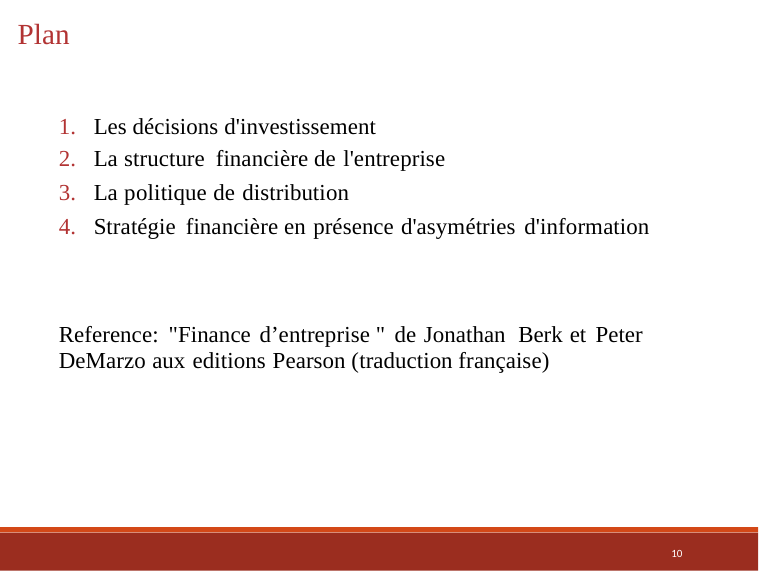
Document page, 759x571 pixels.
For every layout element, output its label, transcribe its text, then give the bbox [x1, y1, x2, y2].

text_box Plan [15, 20, 78, 55]
text_box Reference: "Finance d’entreprise " de Jonathan Berk et Peter DeMarzo aux editions Pearson (traduction française) [56, 322, 653, 403]
slide_number 10 [615, 537, 698, 569]
text_box Les décisions d'investissement La structure financière de l'entreprise La politique de distribution Stratégie financière en présence d'asymétries d'information [91, 115, 675, 246]
text_box 1. 2. 3. 4. [56, 115, 83, 246]
